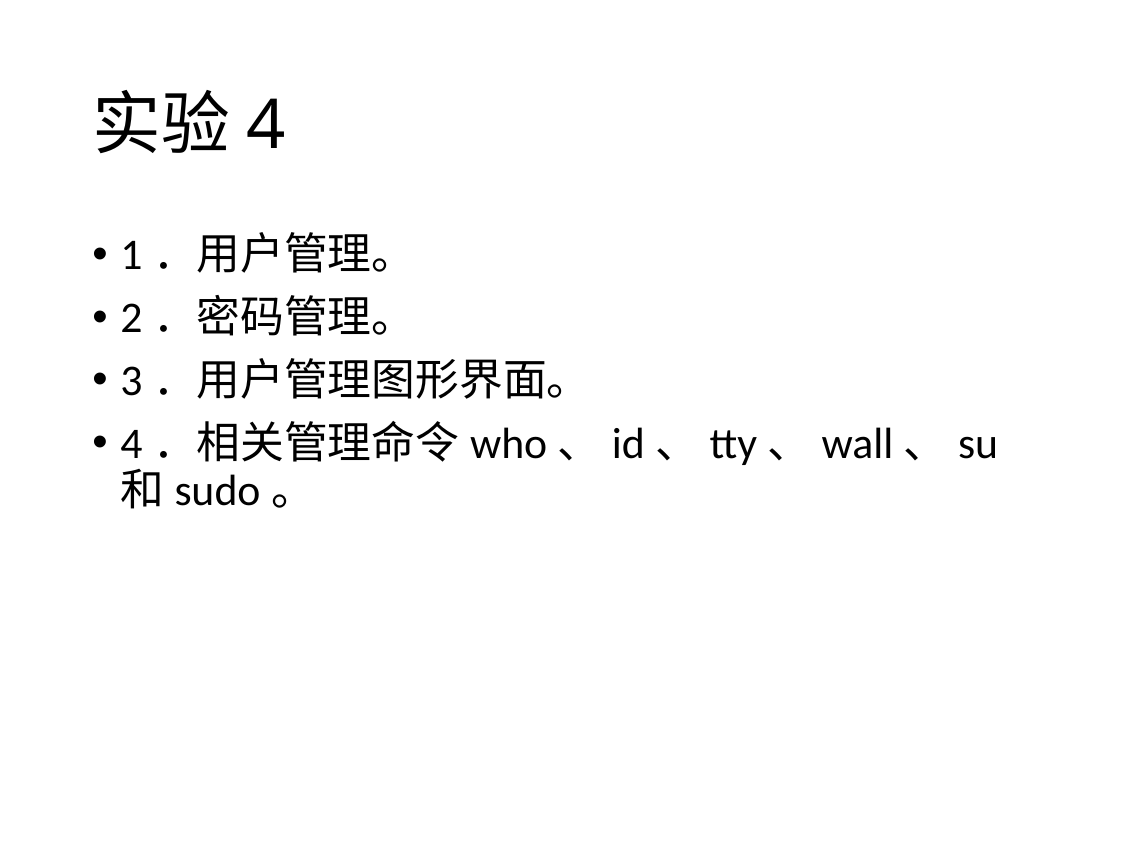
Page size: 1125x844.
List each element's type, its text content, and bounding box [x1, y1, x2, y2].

list 1．用户管理。 2．密码管理。 3．用户管理图形界面。 4．相关管理命令who、id、tty、wall、su和sudo。 [77, 224, 1048, 760]
title 实验4 [77, 44, 1048, 208]
